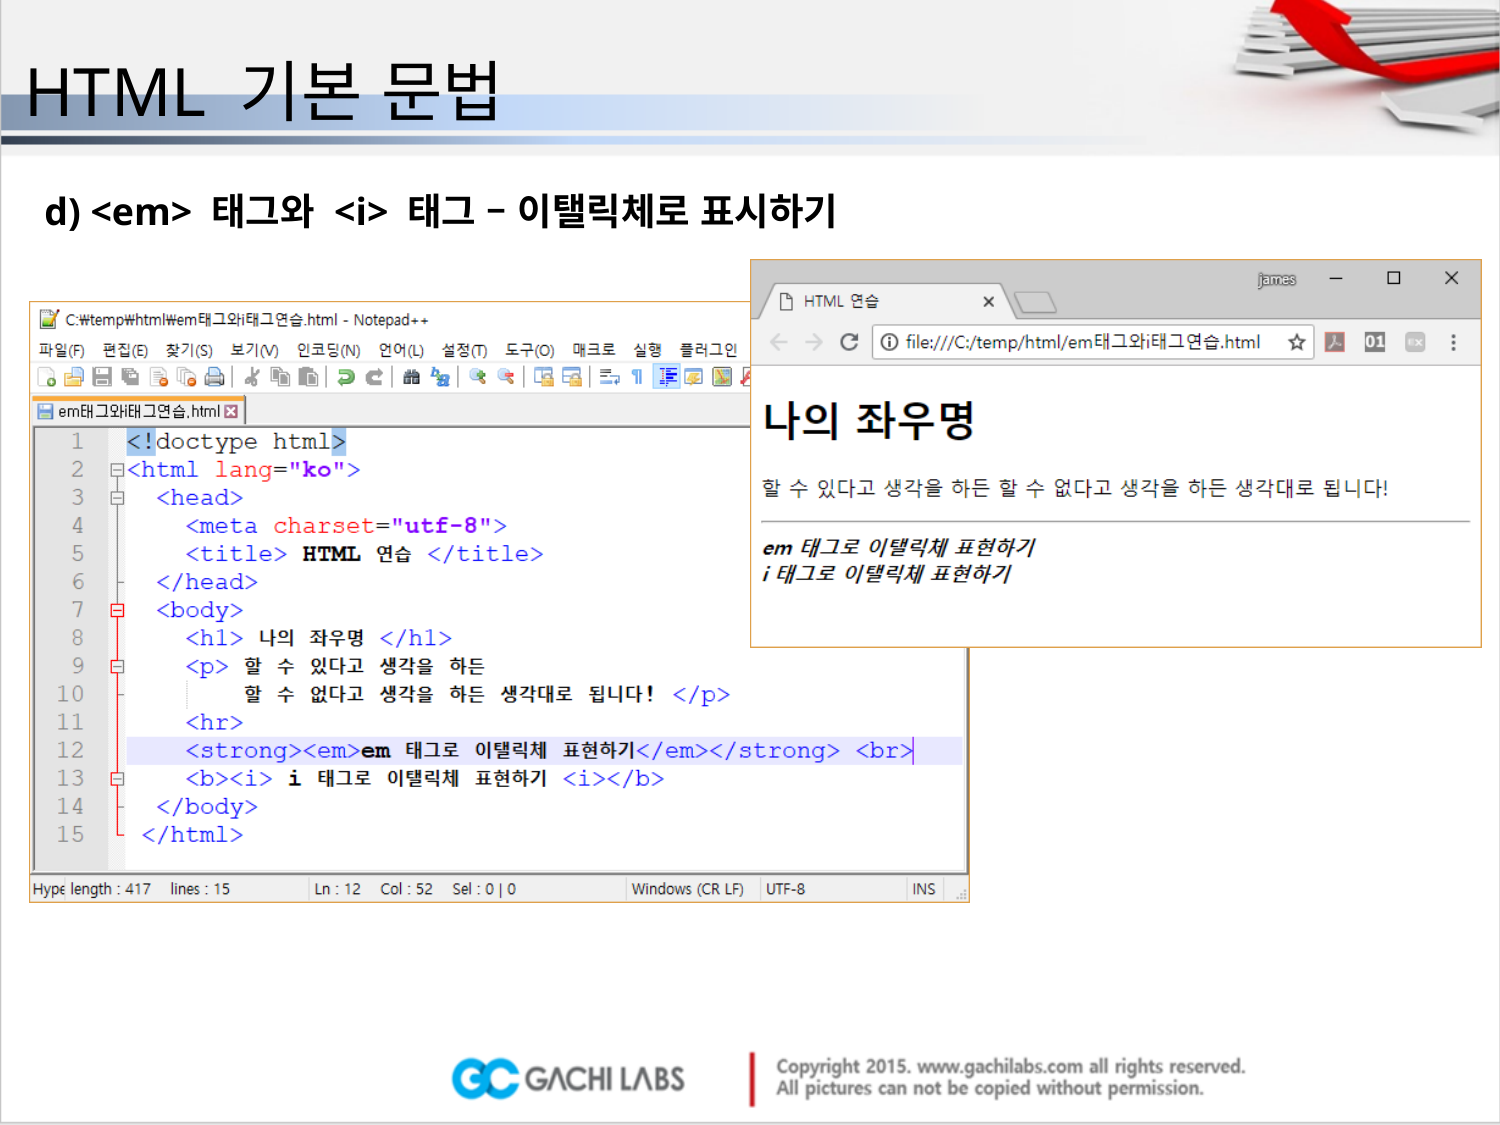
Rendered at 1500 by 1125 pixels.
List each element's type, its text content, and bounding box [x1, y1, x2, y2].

text_box d) <em> 태그와 <i> 태그 – 이탤릭체로 표시하기 [29, 180, 1092, 241]
picture [0, 0, 1500, 1125]
text_box HTML 기본 문법 [18, 44, 1107, 136]
